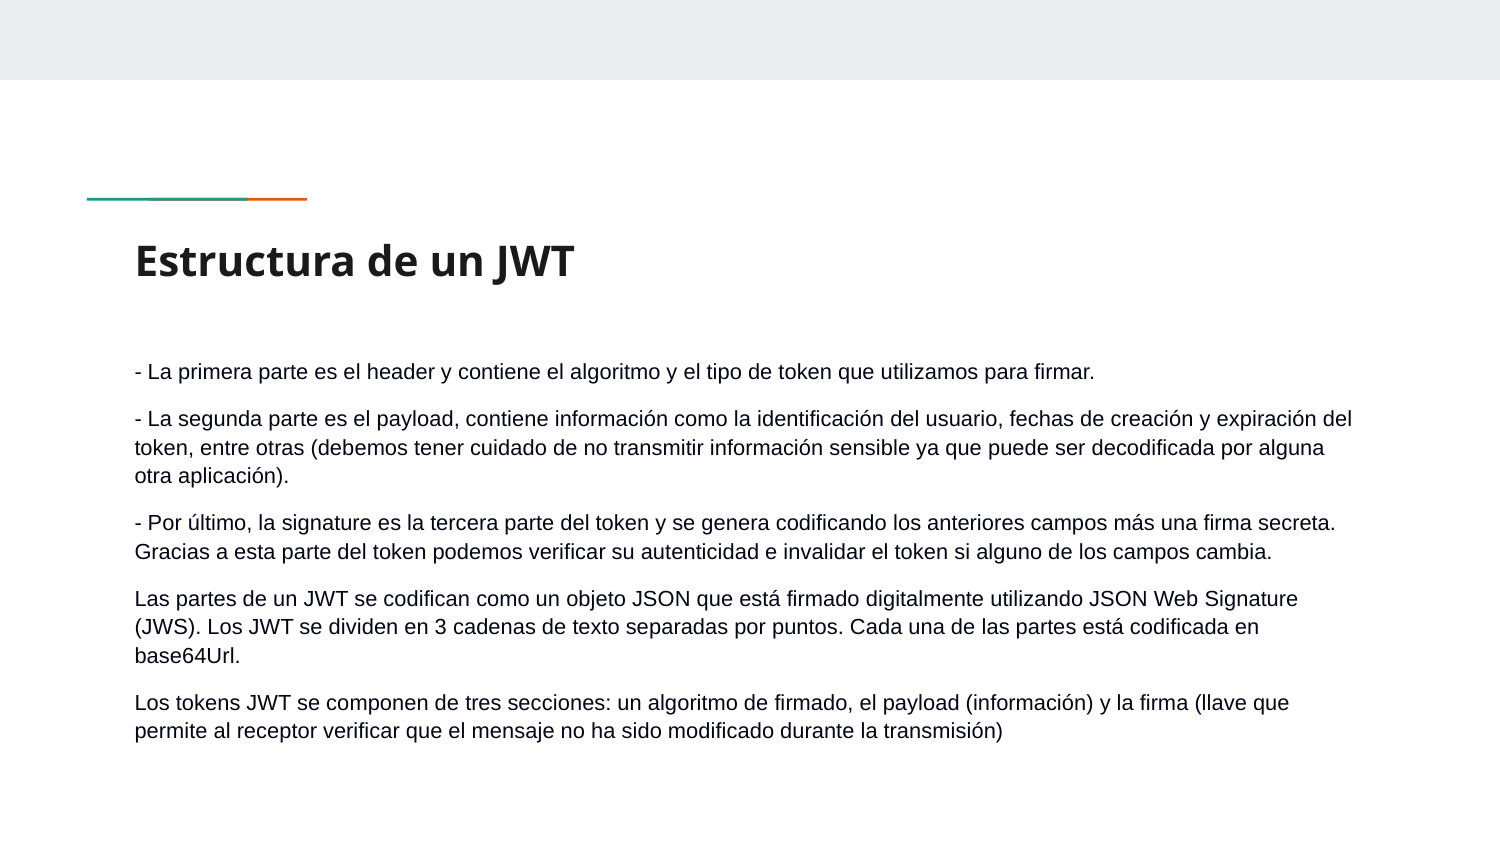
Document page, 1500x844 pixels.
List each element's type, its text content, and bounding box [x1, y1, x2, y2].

title Estructura de un JWT [119, 216, 1381, 305]
list - La primera parte es el header y contiene el algoritmo y el tipo de token que utilizamos para firmar. - La segunda parte es el payload, contiene información como la identificación del usuario, fechas de creación y expiración del token, entre otras (debemos tener cuidado de no transmitir información sensible ya que puede ser decodificada por alguna otra aplicación). - Por último, la signature es la tercera parte del token y se genera codificando los anteriores campos más una firma secreta. Gracias a esta parte del token podemos verificar su autenticidad e invalidar el token si alguno de los campos cambia. Las partes de un JWT se codifican como un objeto JSON que está firmado digitalmente utilizando JSON Web Signature (JWS). Los JWT se dividen en 3 cadenas de texto separadas por puntos. Cada una de las partes está codificada en base64Url. Los tokens JWT se componen de tres secciones: un algoritmo de firmado, el payload (información) y la firma (llave que permite al receptor verificar que el mensaje no ha sido modificado durante la transmisión) [119, 341, 1381, 781]
